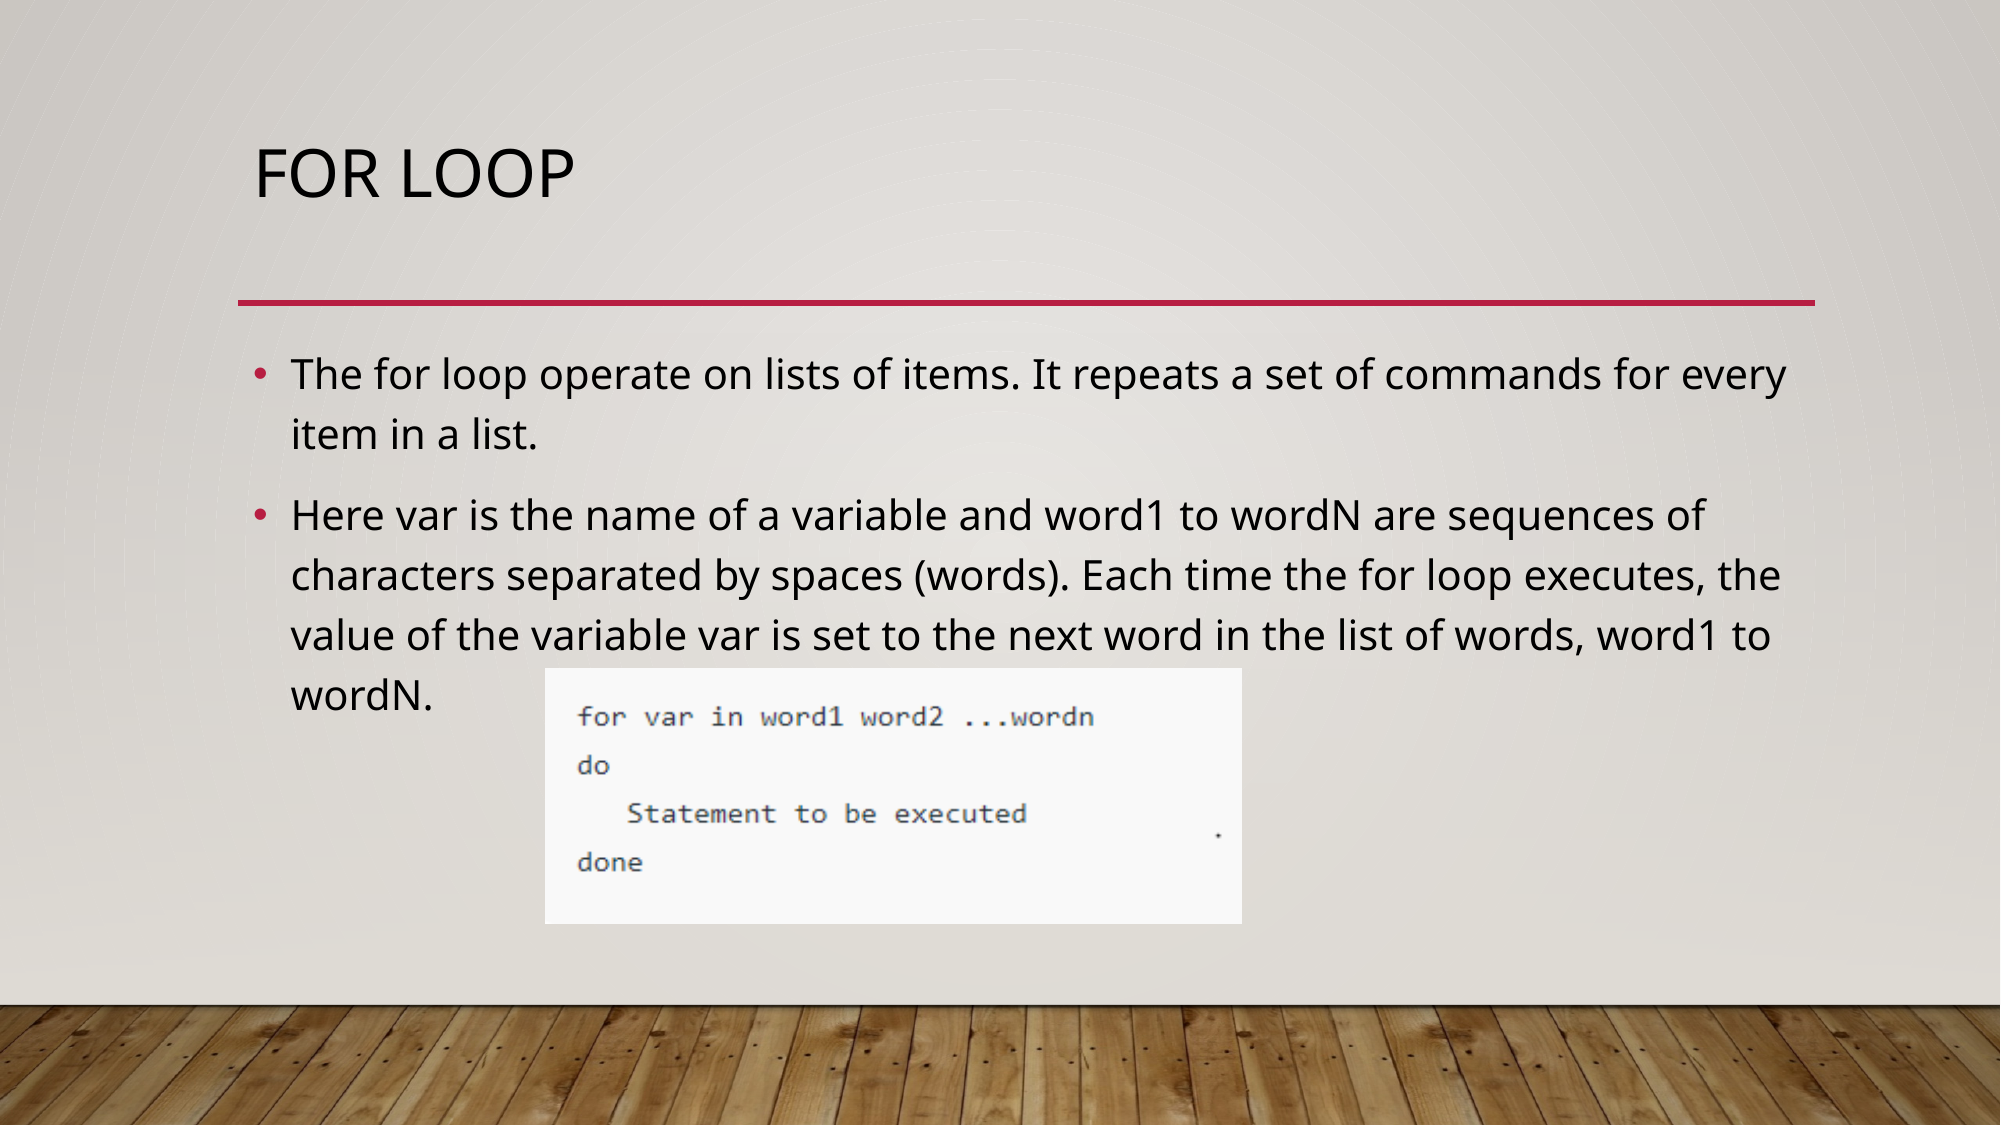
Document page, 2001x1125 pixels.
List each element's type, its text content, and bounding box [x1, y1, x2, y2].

picture [545, 667, 1242, 924]
list The for loop operate on lists of items. It repeats a set of commands for every item in a list. Here var is the name of a variable and word1 to wordN are sequences of characters separated by spaces (words). Each time the for loop executes, the value of the variable var is set to the next word in the list of words, word1 to wordN. [238, 330, 1814, 897]
title For loop [238, 131, 1814, 305]
picture [0, 1005, 2000, 1125]
